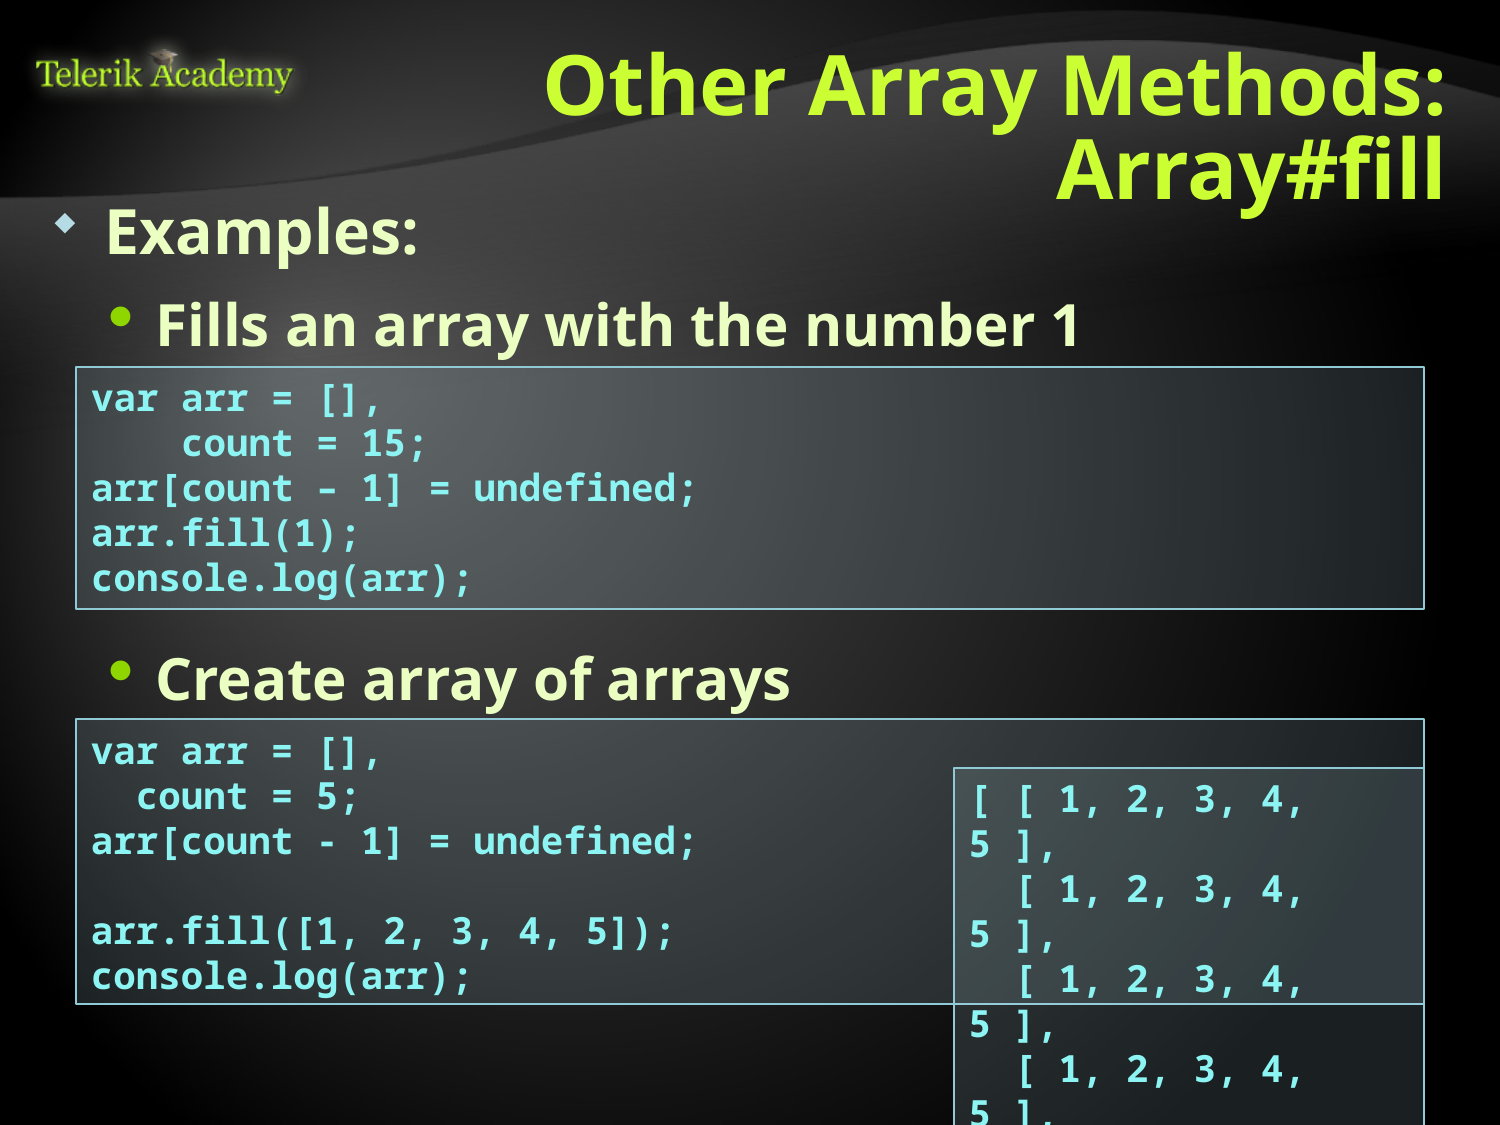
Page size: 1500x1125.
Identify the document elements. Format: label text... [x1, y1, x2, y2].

text_box [ [ 1, 2, 3, 4, 5 ], [ 1, 2, 3, 4, 5 ], [ 1, 2, 3, 4, 5 ], [ 1, 2, 3, 4, 5 ], [ 1, 2, 3, 4, 5 ] ] [953, 767, 1424, 1125]
picture [0, 0, 1500, 1125]
text_box var arr = [], count = 5; arr[count - 1] = undefined; arr.fill([1, 2, 3, 4, 5]); console.log(arr); [76, 720, 1424, 1005]
text_box Create array of arrays [37, 625, 1463, 720]
list Examples: Fills an array with the number 1 [37, 184, 1463, 368]
title Other Array Methods: Array#fill [300, 31, 1463, 234]
list var arr = [], count = 15; arr[count – 1] = undefined; arr.fill(1); console.log(arr); [75, 368, 1425, 610]
